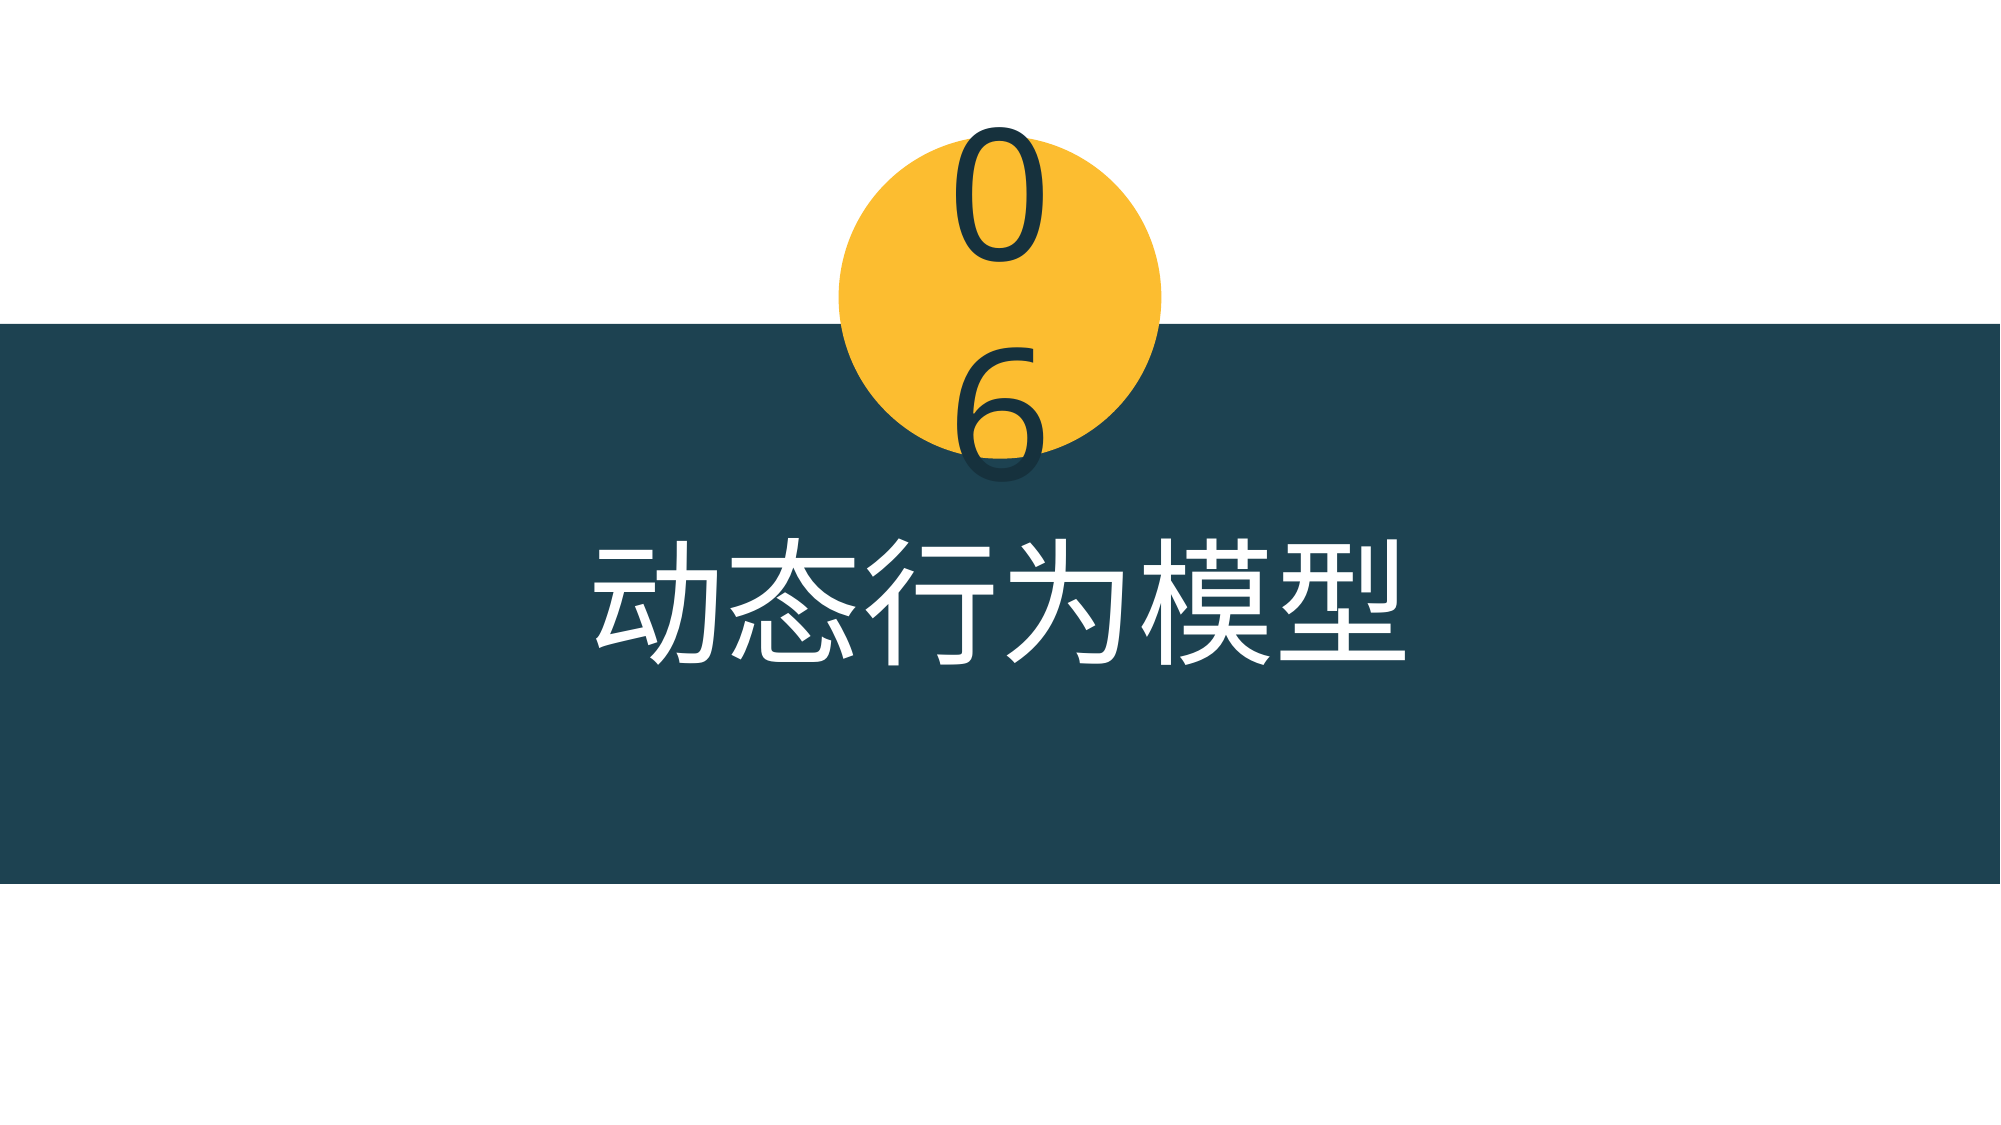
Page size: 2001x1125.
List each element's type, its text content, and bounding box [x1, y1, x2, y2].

text_box 动态行为模型 [572, 509, 1428, 690]
text_box [0, 323, 2000, 885]
text_box 06 [837, 134, 1163, 460]
